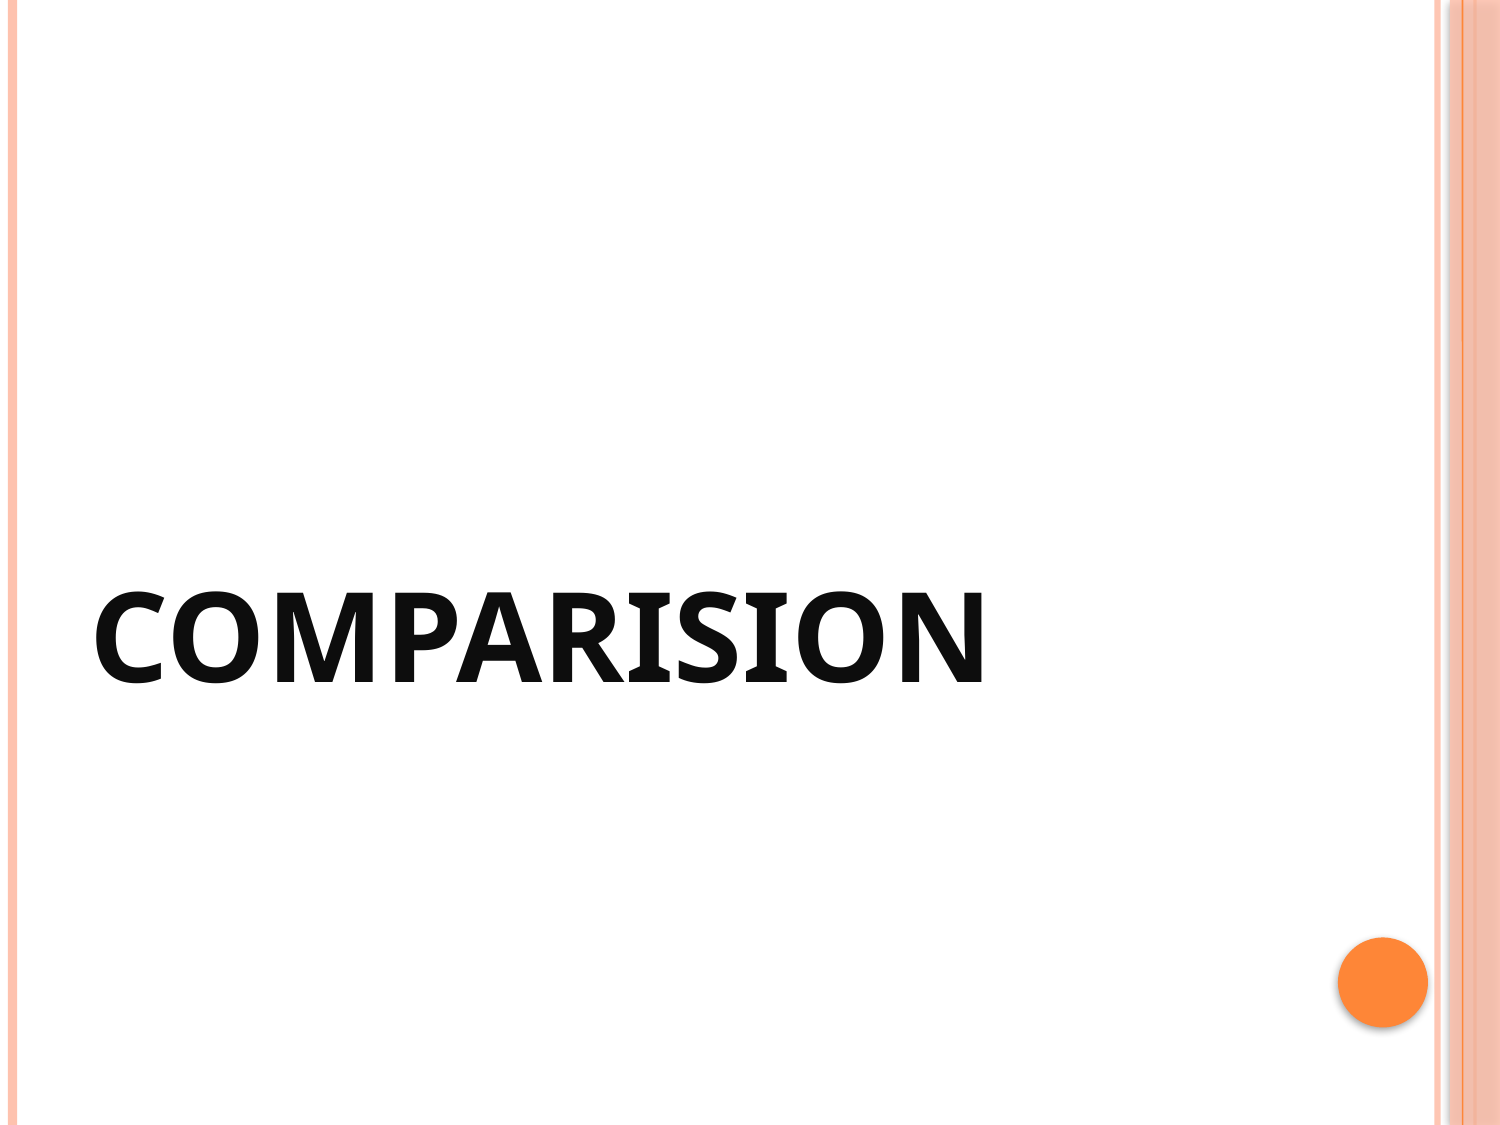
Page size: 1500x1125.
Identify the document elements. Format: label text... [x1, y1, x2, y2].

title Comparision [75, 292, 1300, 715]
